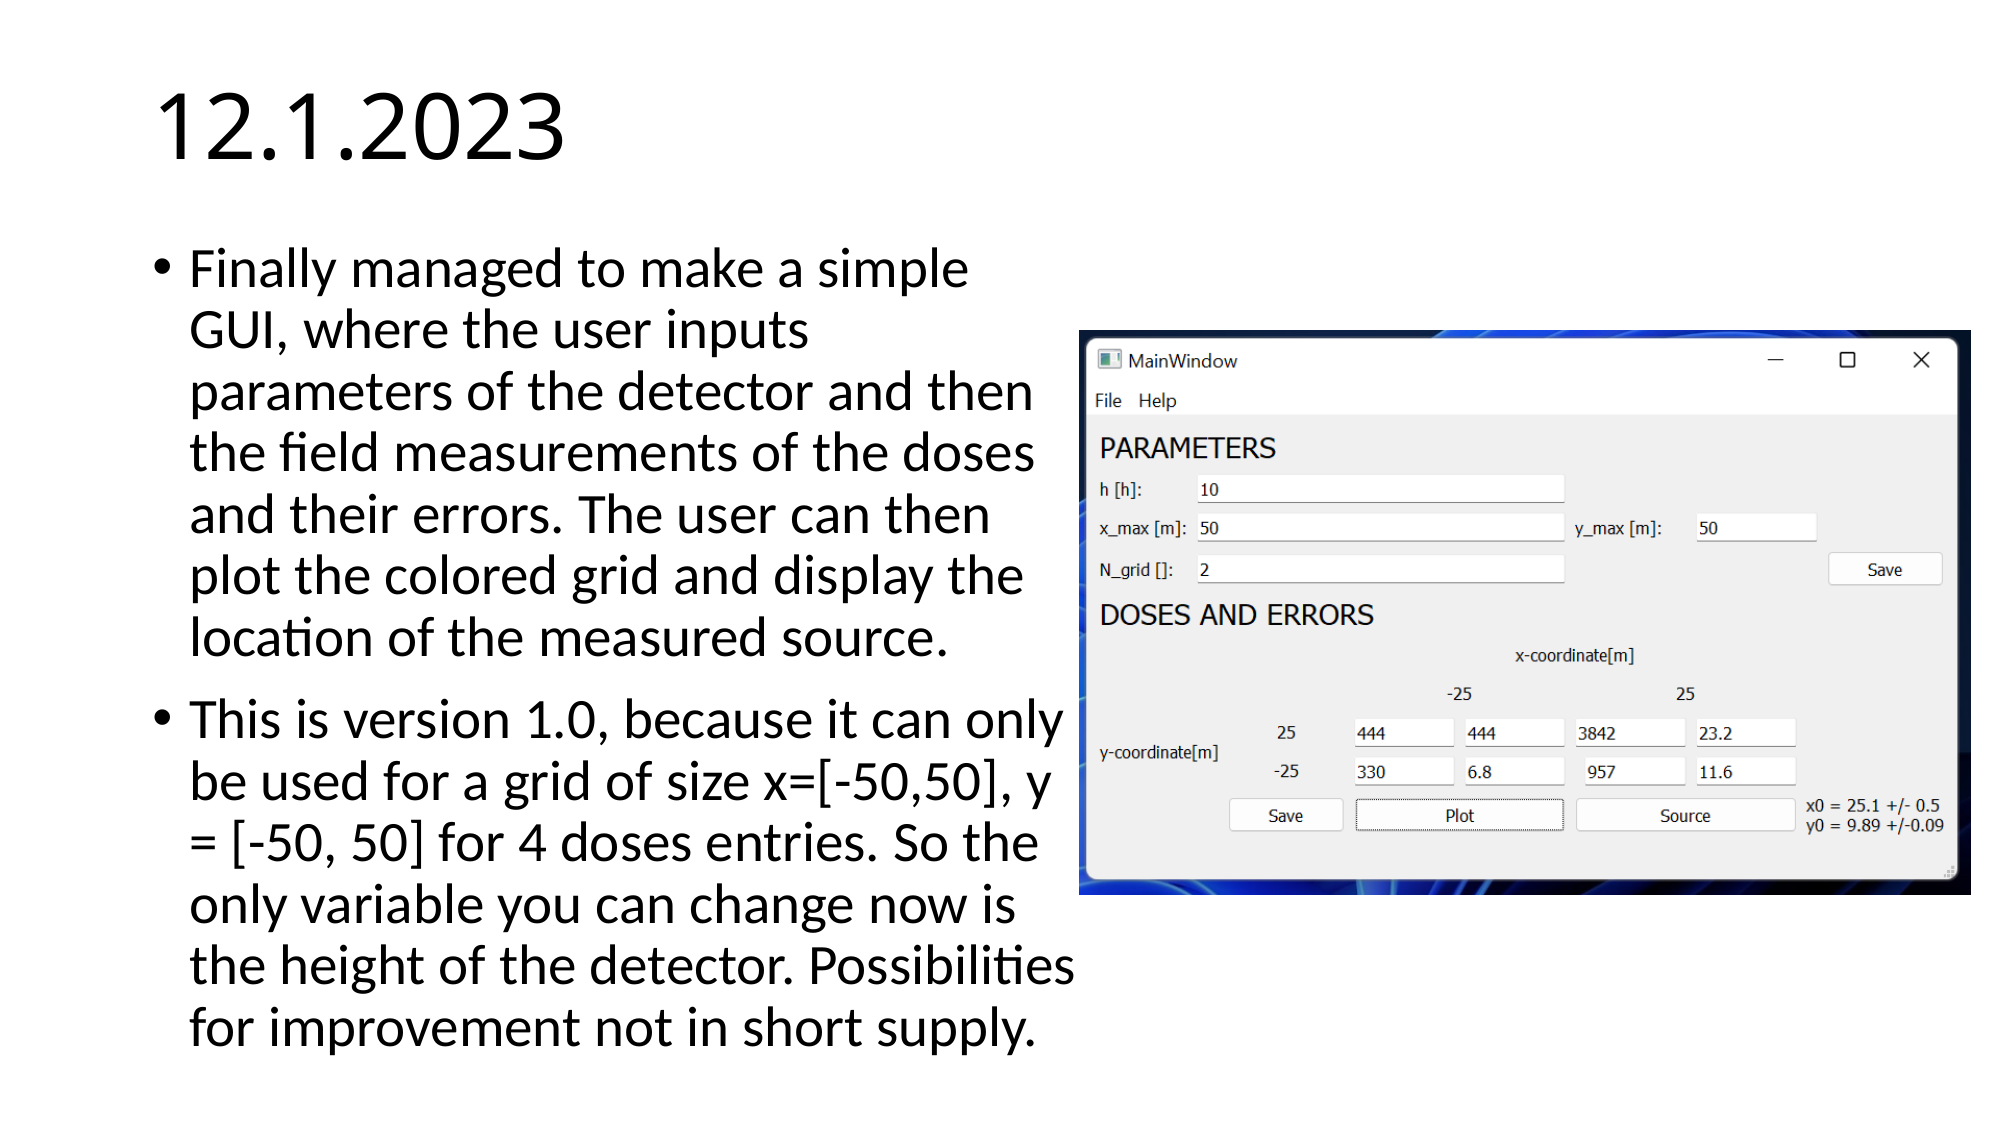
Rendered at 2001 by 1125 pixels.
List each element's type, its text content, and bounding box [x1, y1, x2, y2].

list Finally managed to make a simple GUI, where the user inputs parameters of the detector and then the field measurements of the doses and their errors. The user can then plot the colored grid and display the location of the measured source. This is version 1.0, because it can only be used for a grid of size x=[-50,50], y = [-50, 50] for 4 doses entries. So the only variable you can change now is the height of the detector. Possibilities for improvement not in short supply. [137, 230, 1093, 1081]
picture [1079, 330, 1971, 895]
title 12.1.2023 [137, 44, 1863, 215]
